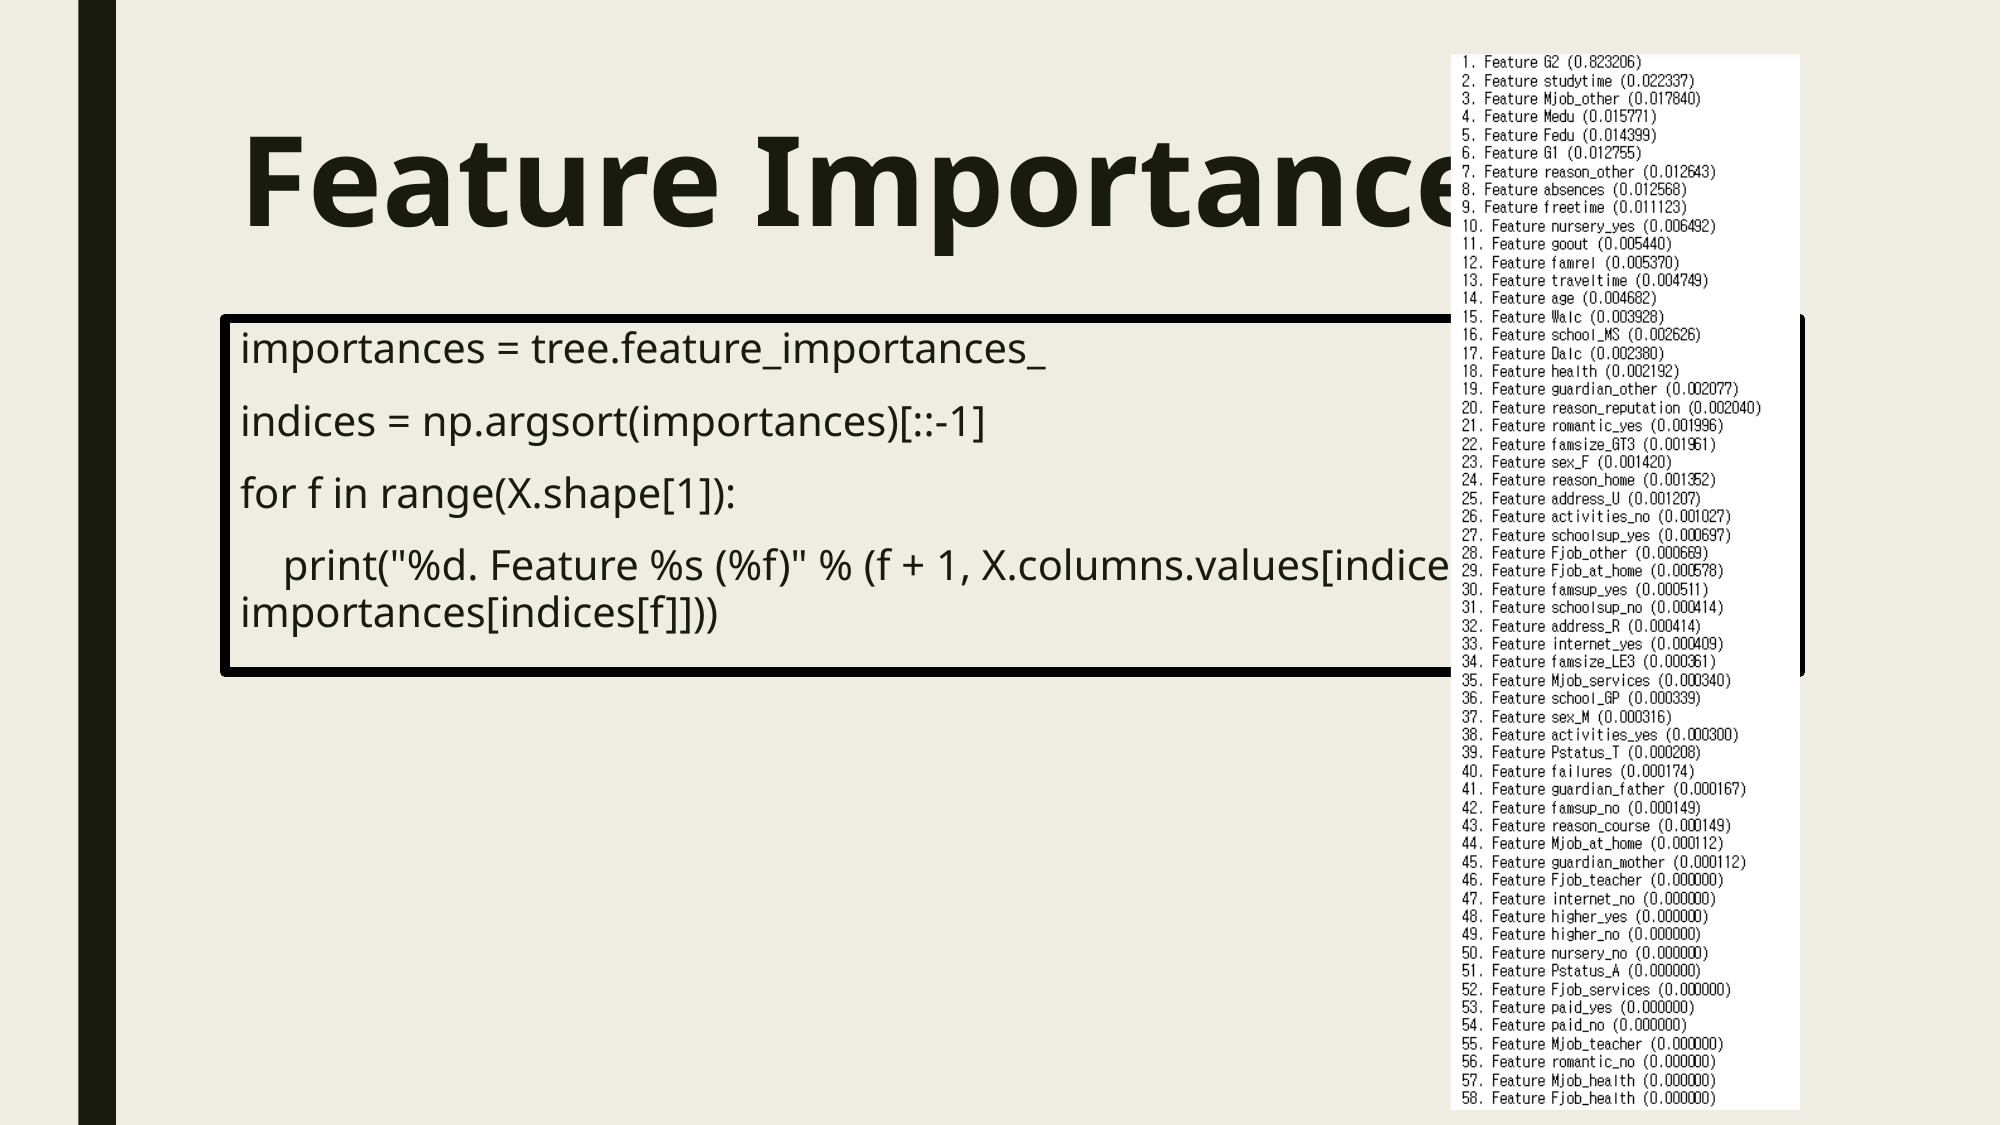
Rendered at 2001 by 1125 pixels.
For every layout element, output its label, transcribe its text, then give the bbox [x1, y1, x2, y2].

text_box Feature Importances [224, 112, 1450, 234]
text_box importances = tree.feature_importances_ indices = np.argsort(importances)[::-1] for f in range(X.shape[1]): print("%d. Feature %s (%f)" % (f + 1, X.columns.values[indices[f]], importances[indices[f]])) [224, 318, 1450, 673]
picture [1450, 54, 1800, 1110]
